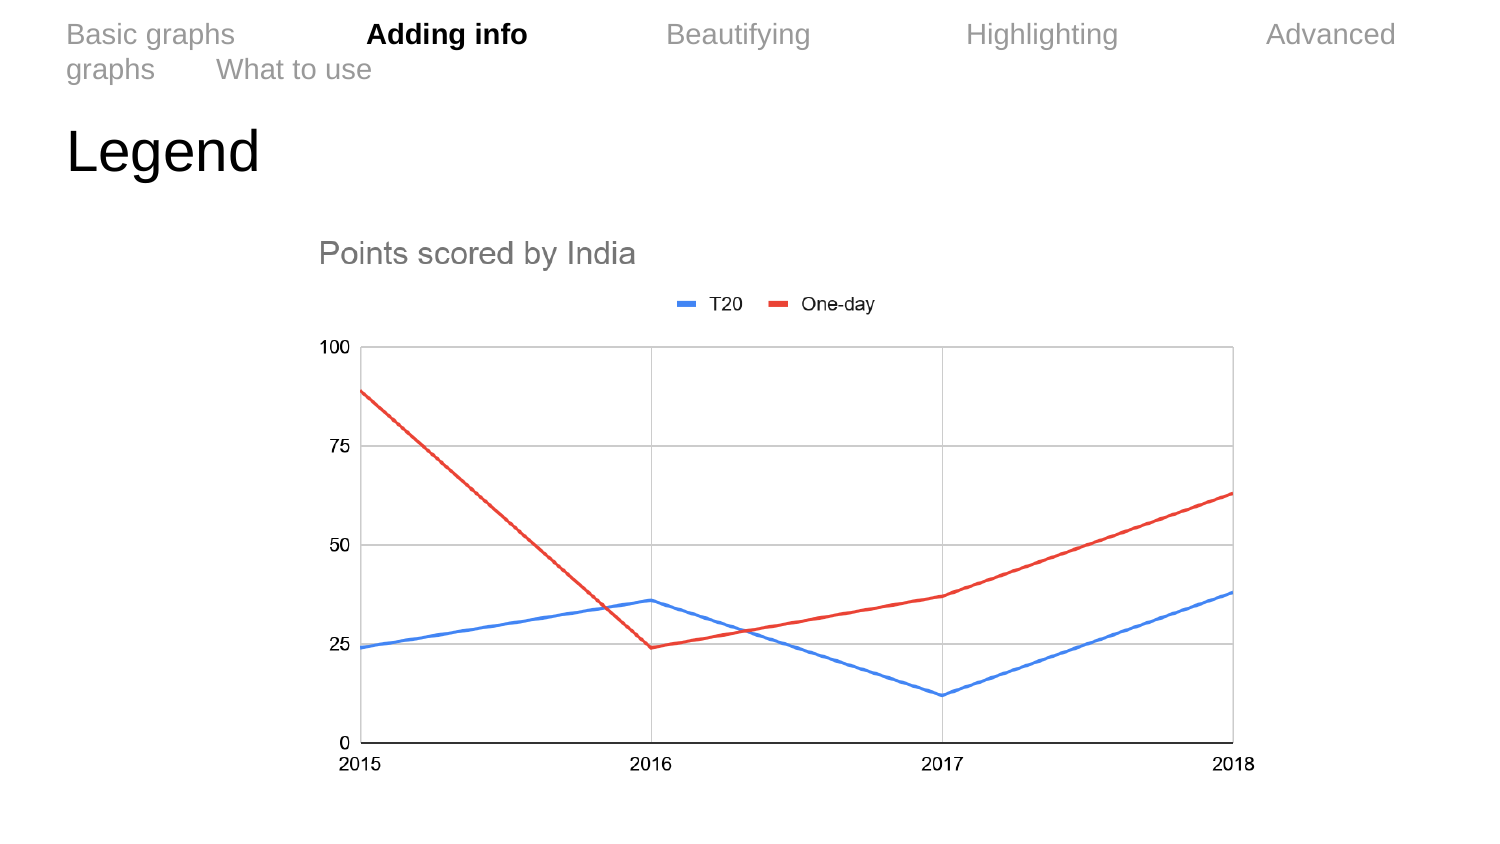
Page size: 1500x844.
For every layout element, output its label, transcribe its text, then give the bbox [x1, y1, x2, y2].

text_box Basic graphs Adding info Beautifying Highlighting Advanced graphs What to use [51, 0, 1500, 62]
title Legend [51, 98, 1449, 192]
picture [288, 202, 1263, 806]
